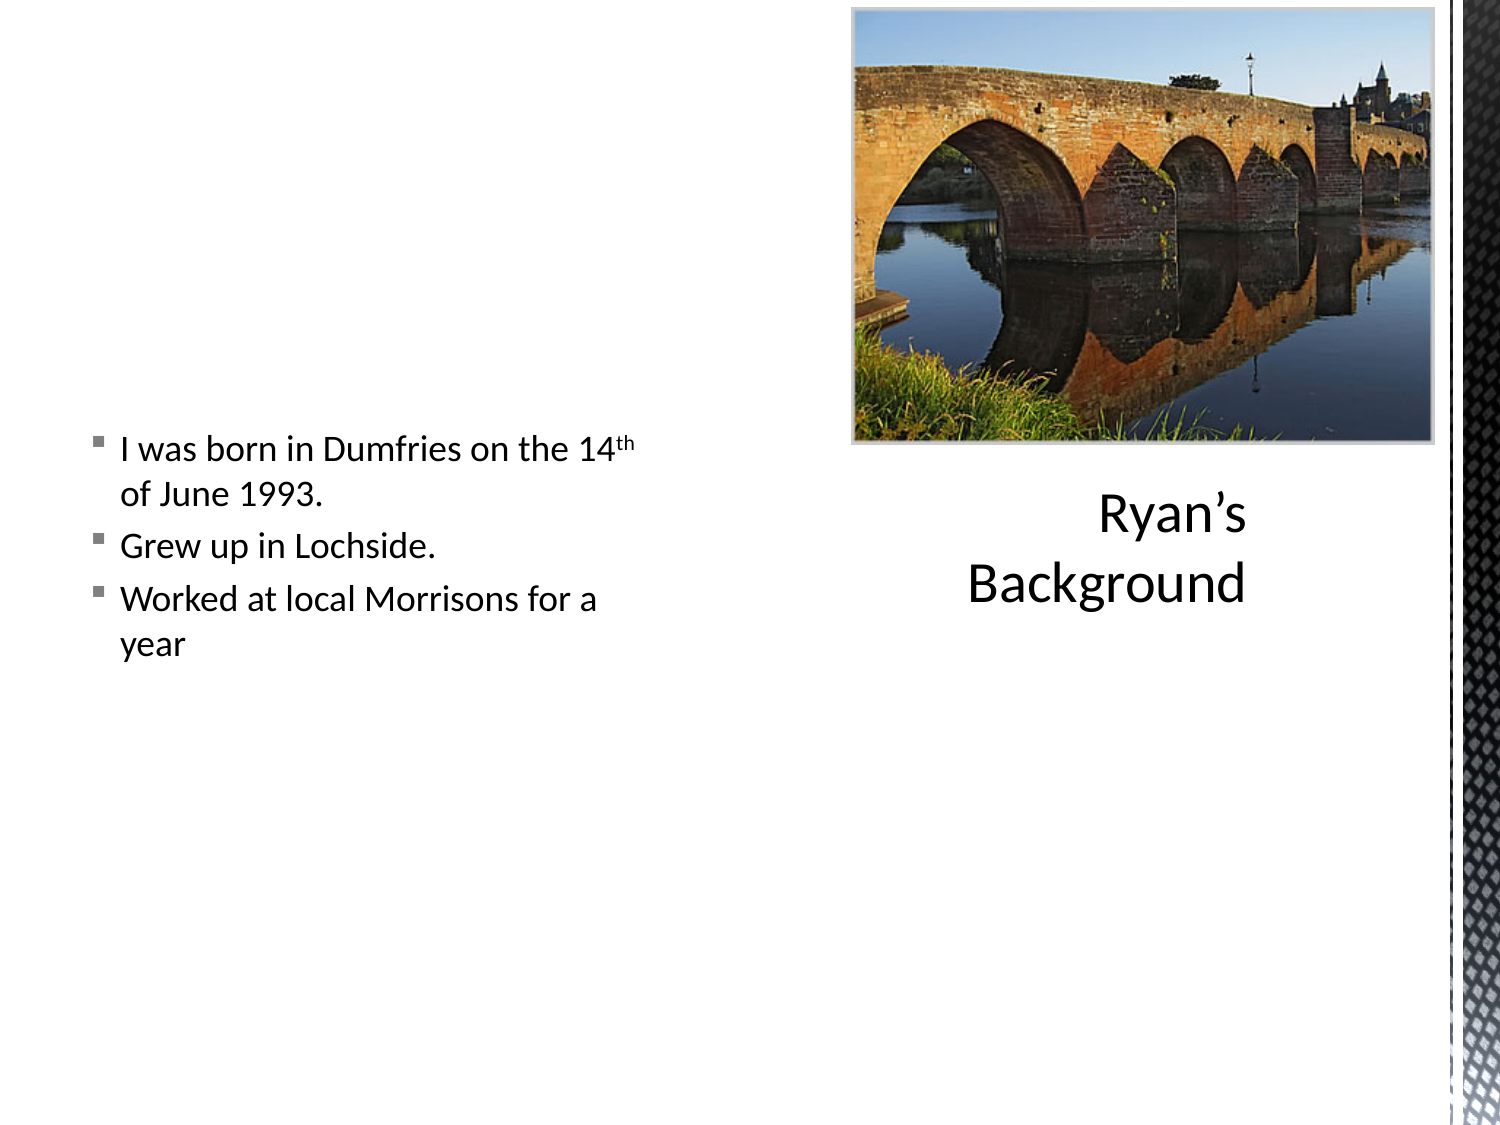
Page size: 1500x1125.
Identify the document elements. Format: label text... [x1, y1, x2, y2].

picture [1447, 0, 1500, 1125]
title Ryan’s Background [800, 75, 1263, 1013]
picture [851, 7, 1435, 445]
list I was born in Dumfries on the 14th of June 1993. Grew up in Lochside. Worked at local Morrisons for a year [75, 75, 675, 1013]
